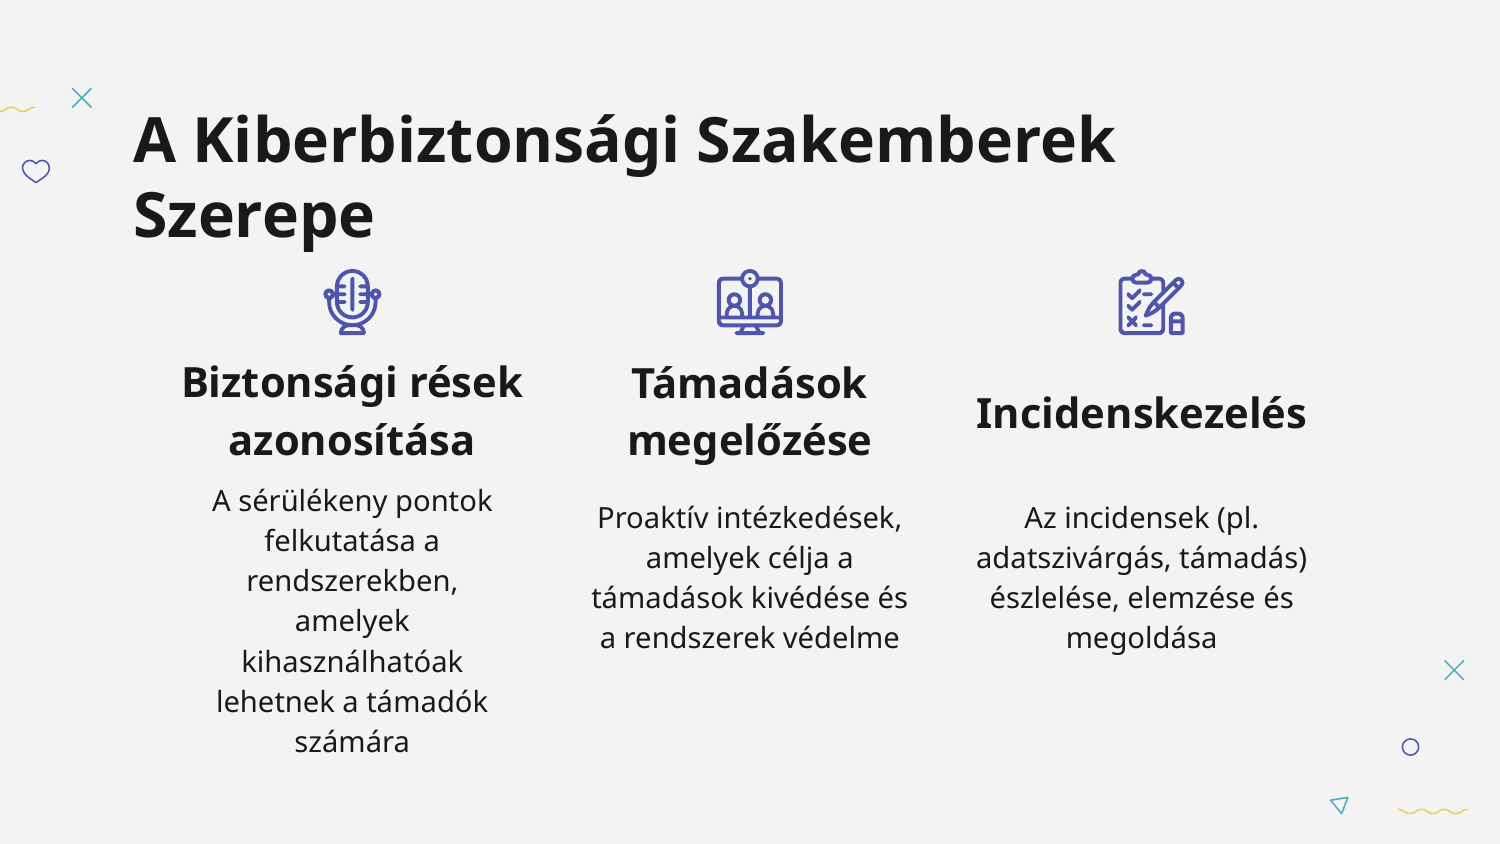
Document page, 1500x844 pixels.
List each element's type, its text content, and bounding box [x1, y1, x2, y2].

subtitle Támadások megelőzése [589, 388, 911, 479]
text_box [1118, 268, 1186, 336]
title A Kiberbiztonsági Szakemberek Szerepe [118, 85, 1382, 195]
subtitle Incidenskezelés [960, 361, 1324, 452]
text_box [323, 268, 382, 336]
subtitle Proaktív intézkedések, amelyek célja a támadások kivédése és a rendszerek védelme [568, 478, 932, 646]
subtitle Az incidensek (pl. adatszivárgás, támadás) észlelése, elemzése és megoldása [960, 478, 1324, 646]
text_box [716, 268, 784, 336]
subtitle A sérülékeny pontok felkutatása a rendszerekben, amelyek kihasználhatóak lehetnek a támadók számára [170, 479, 534, 629]
subtitle Biztonsági rések azonosítása [126, 299, 579, 479]
